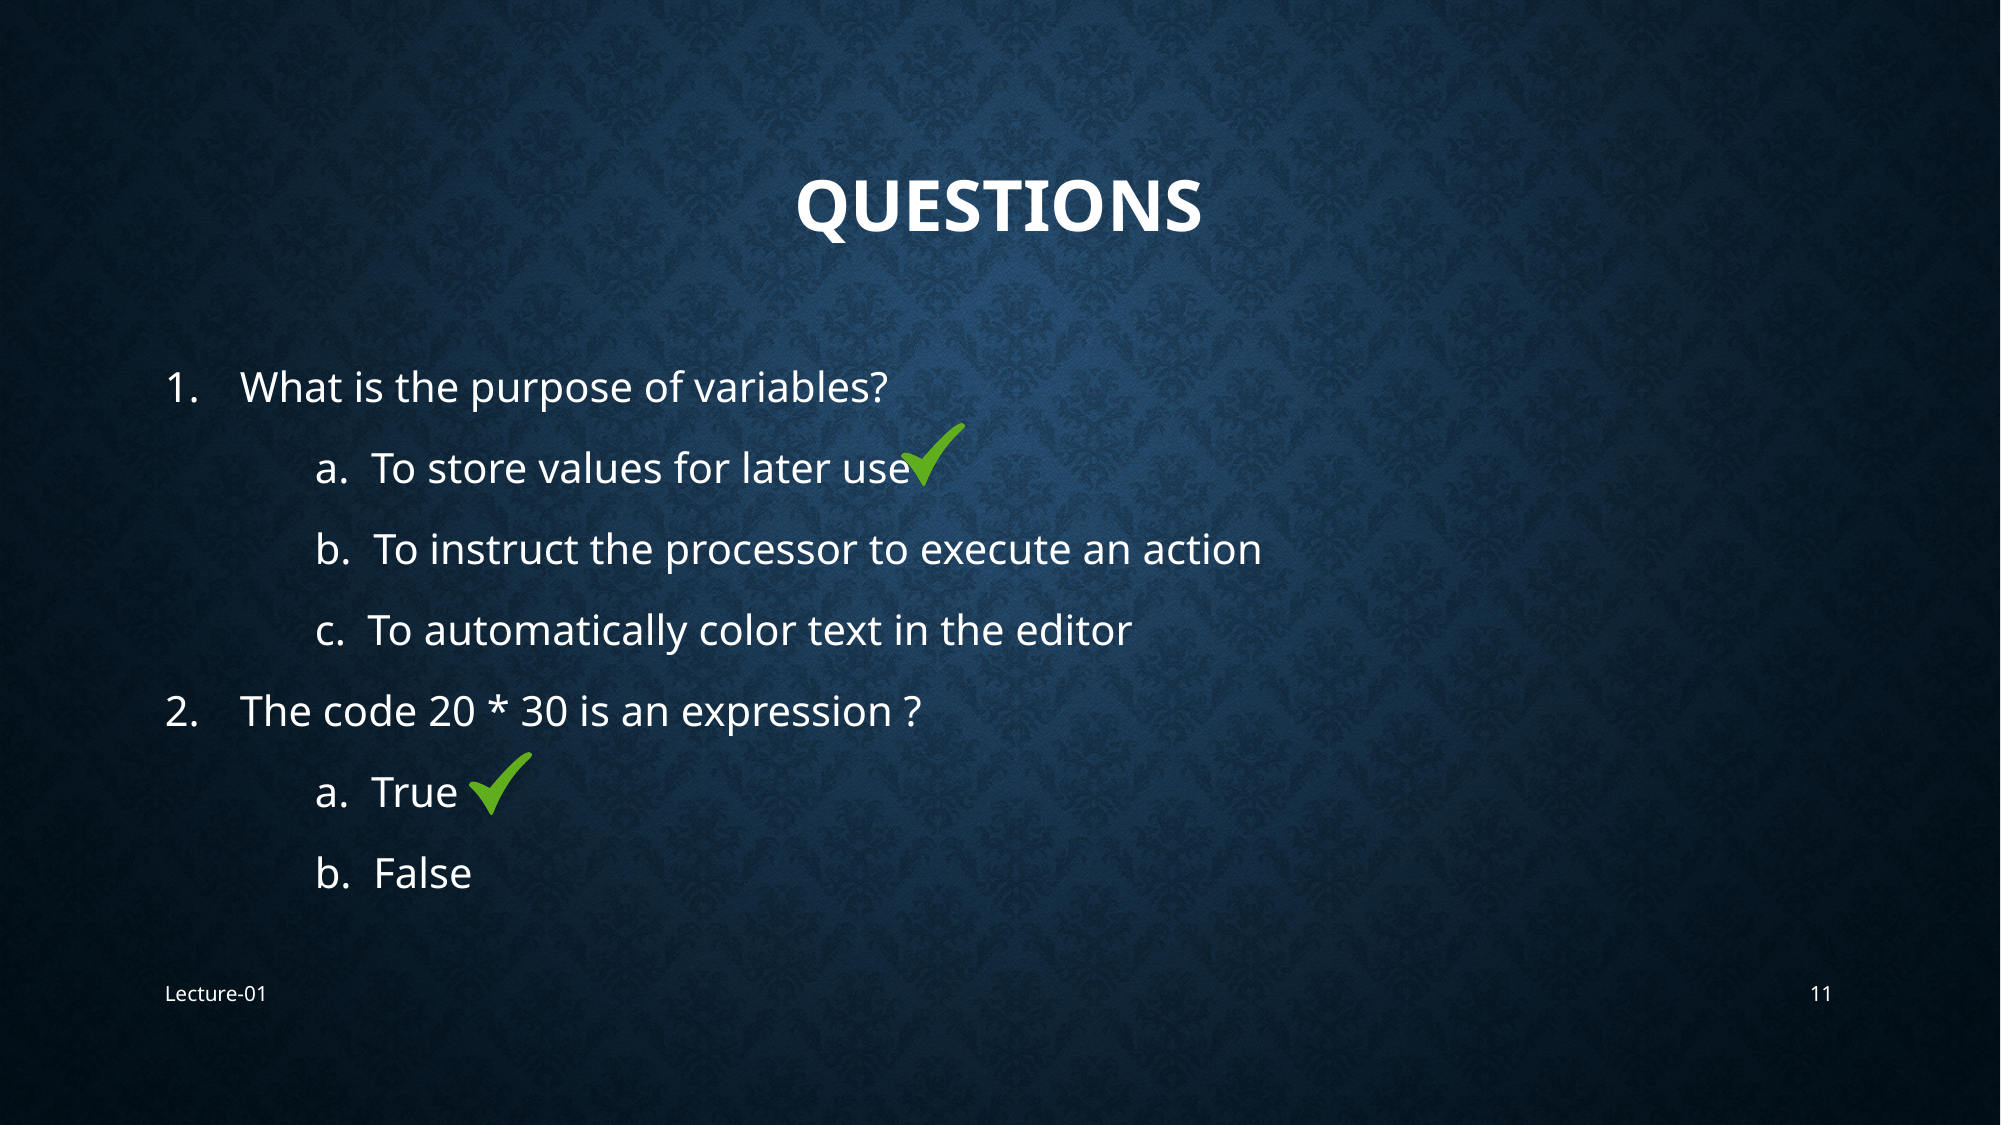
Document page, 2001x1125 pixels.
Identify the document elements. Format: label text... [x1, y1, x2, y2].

list What is the purpose of variables? a. To store values for later use b. To instruct the processor to execute an action c. To automatically color text in the editor The code 20 * 30 is an expression ? a. True b. False [149, 343, 1849, 950]
footer Lecture-01 [149, 965, 1245, 1025]
title Questions [149, 99, 1849, 318]
picture [898, 420, 968, 489]
slide_number 11 [1724, 965, 1849, 1025]
picture [465, 749, 536, 818]
